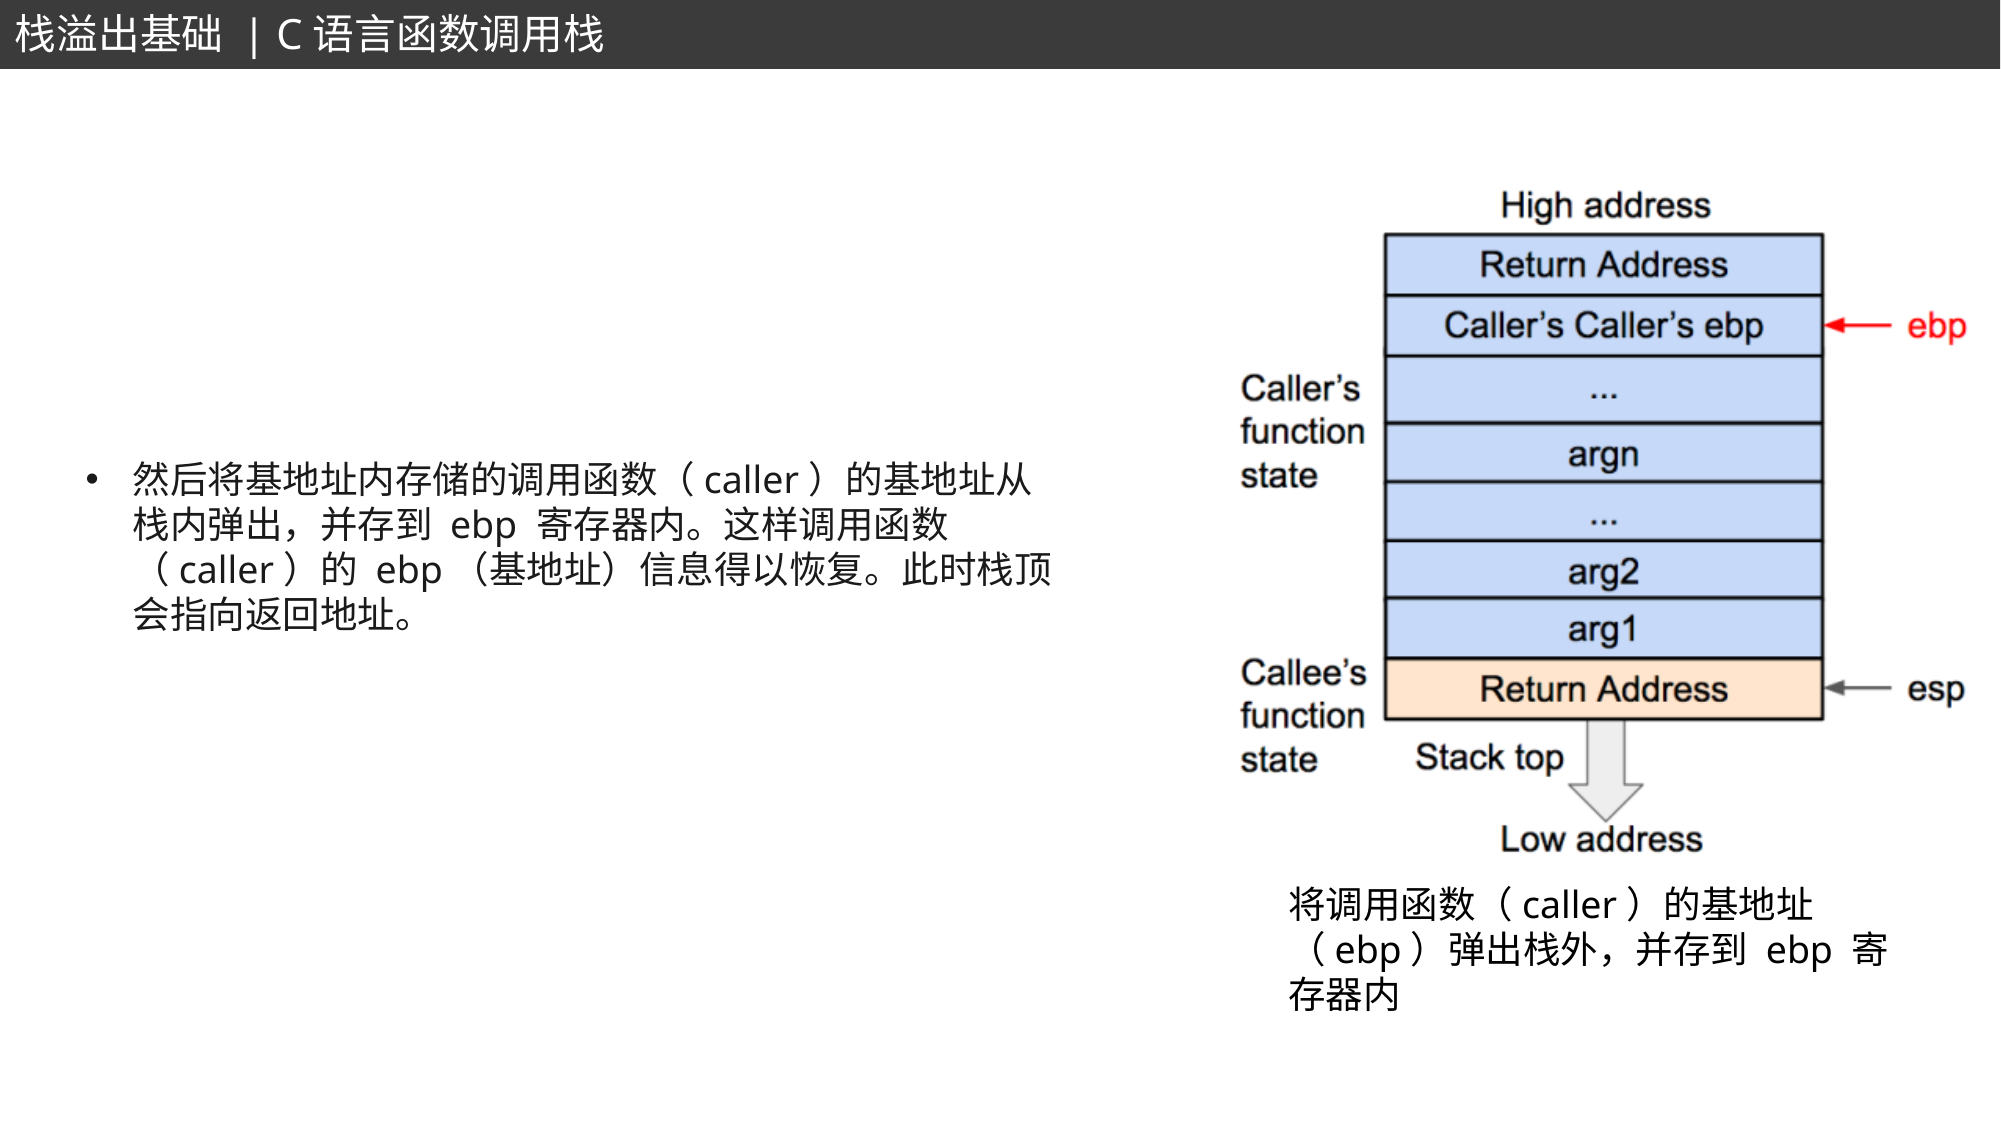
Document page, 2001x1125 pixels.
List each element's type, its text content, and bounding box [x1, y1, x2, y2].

text_box 栈溢出基础 | C语言函数调用栈 [0, 0, 925, 65]
picture [1217, 174, 1983, 874]
text_box 然后将基地址内存储的调用函数（caller）的基地址从栈内弹出，并存到 ebp 寄存器内。这样调用函数（caller）的 ebp（基地址）信息得以恢复。此时栈顶会指向返回地址。 [70, 448, 1071, 644]
text_box 将调用函数（caller）的基地址（ebp）弹出栈外，并存到 ebp 寄存器内 [1273, 883, 1927, 1024]
